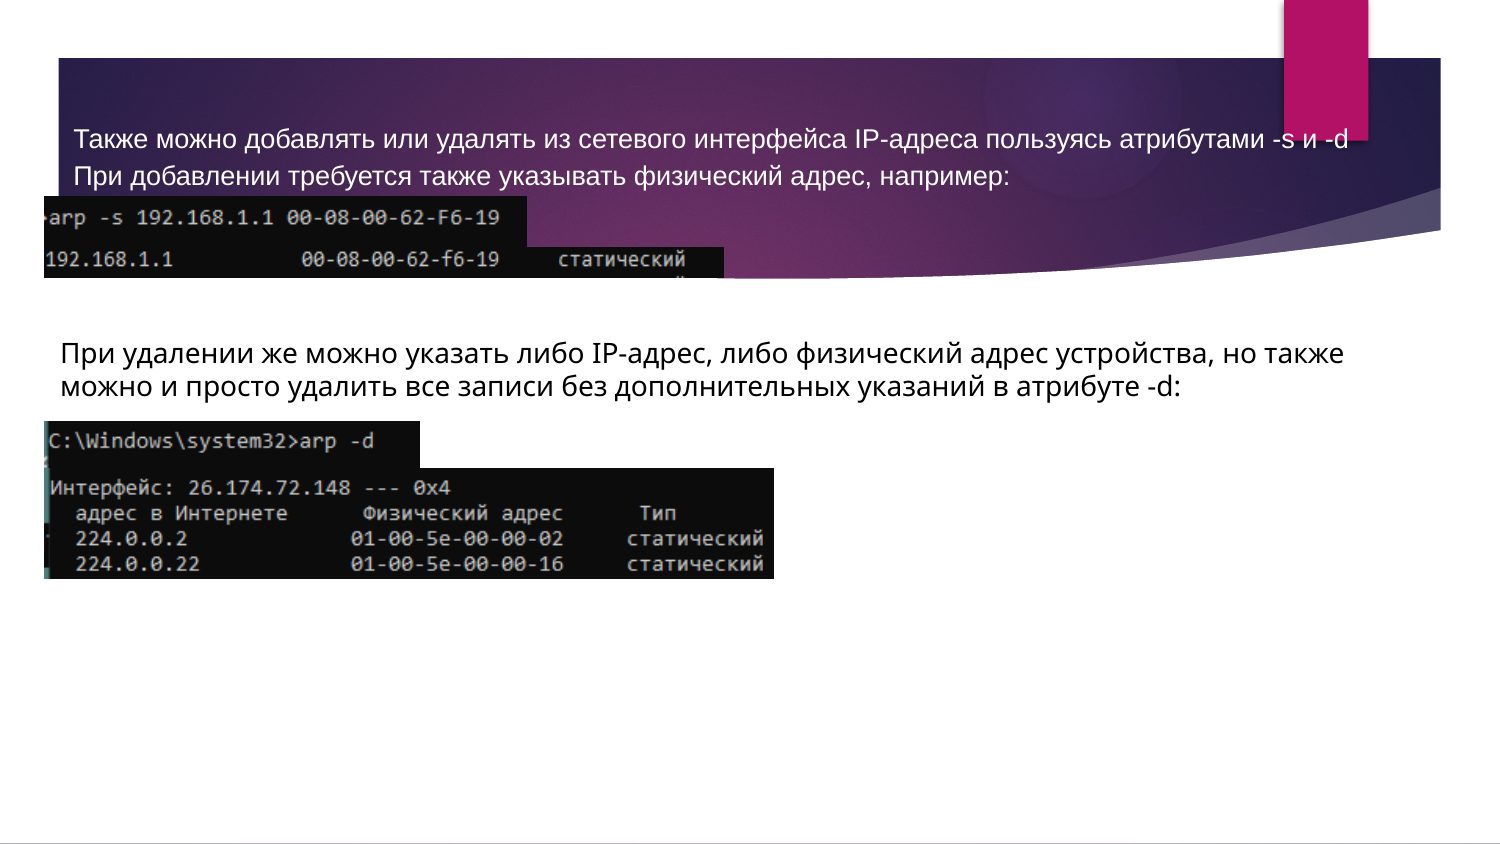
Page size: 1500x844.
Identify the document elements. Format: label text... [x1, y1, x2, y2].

list При удалении же можно указать либо IP-адрес, либо физический адрес устройства, но также можно и просто удалить все записи без дополнительных указаний в атрибуте -d: [44, 320, 1397, 557]
picture [44, 421, 774, 579]
title Также можно добавлять или удалять из сетевого интерфейса IP-адреса пользуясь атрибутами -s и -d При добавлении требуется также указывать физический адрес, например: [58, 55, 1457, 253]
picture [44, 196, 724, 278]
